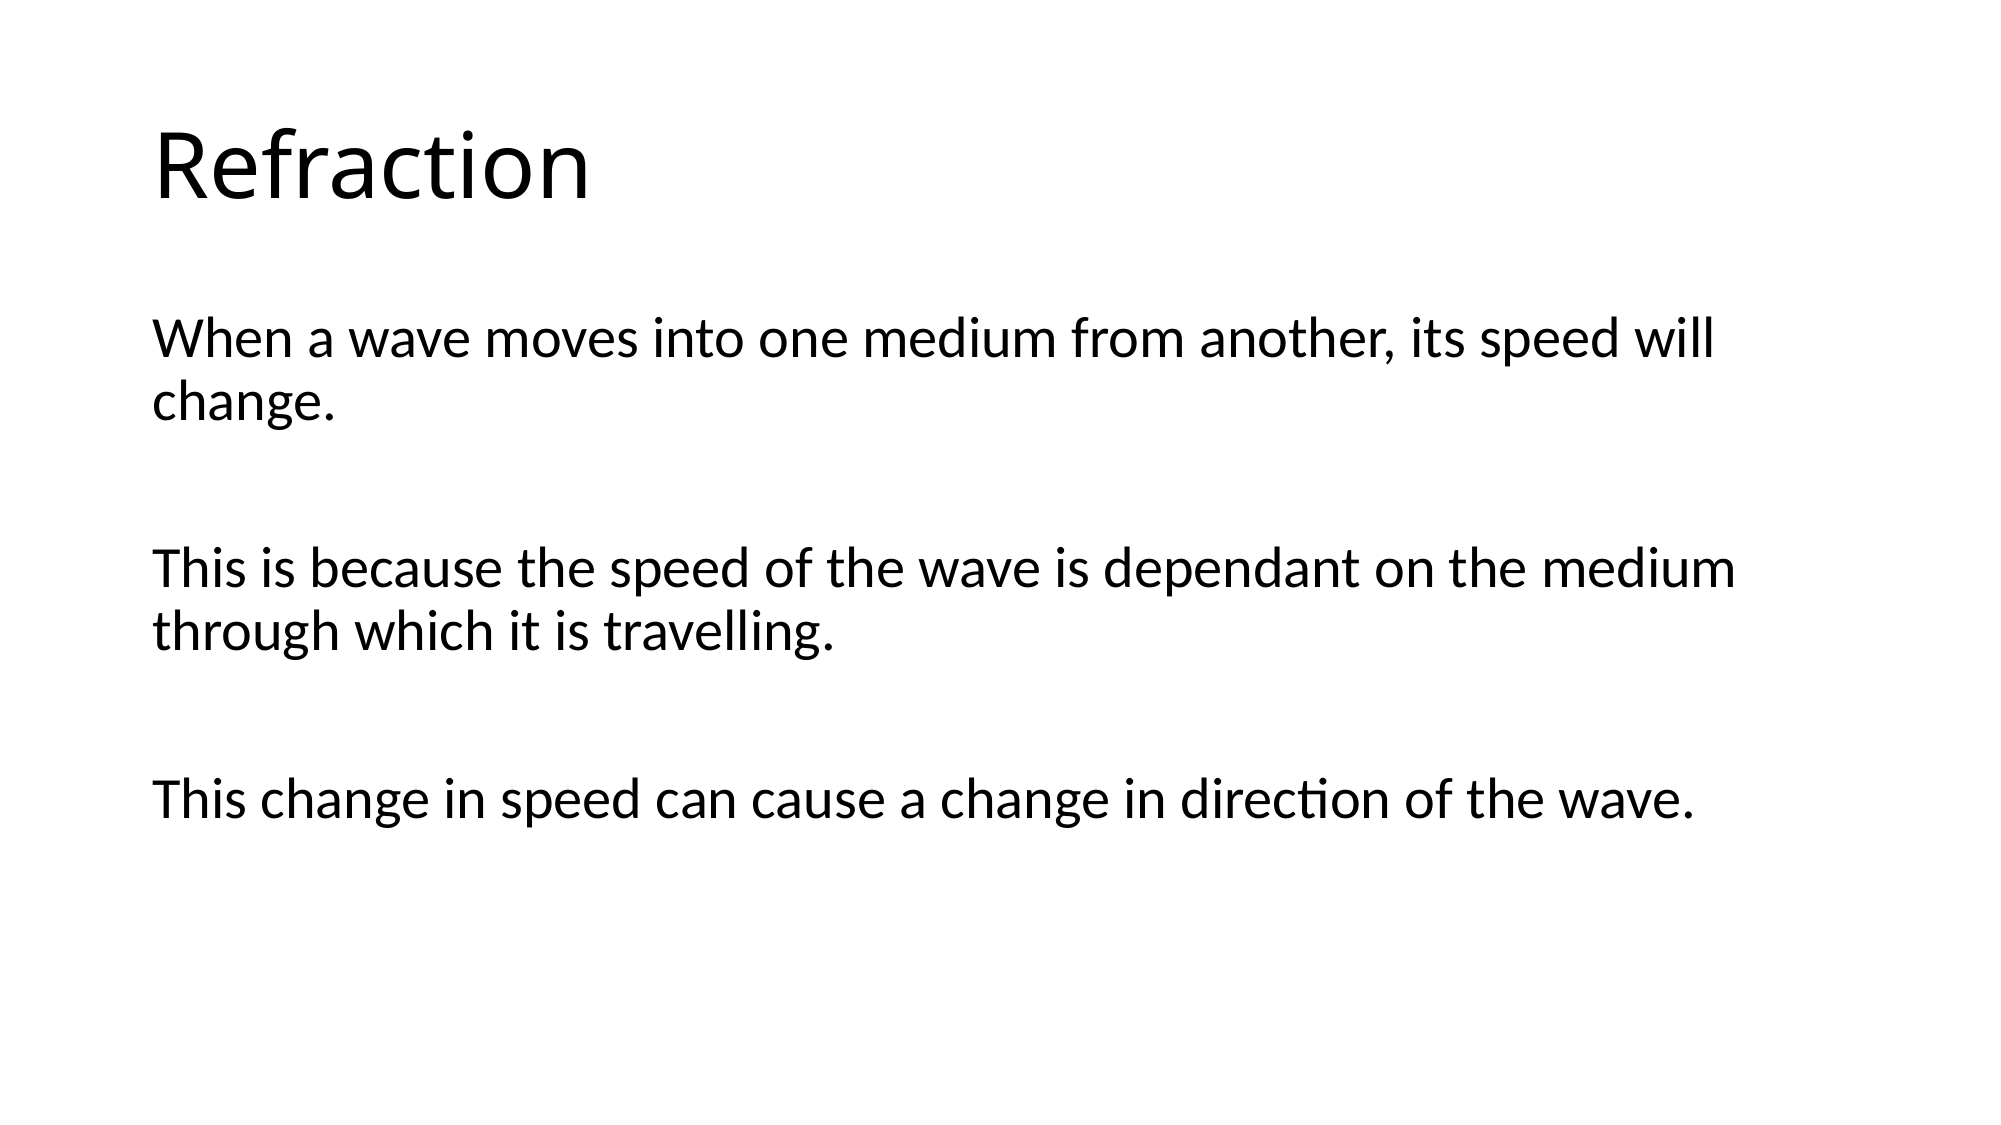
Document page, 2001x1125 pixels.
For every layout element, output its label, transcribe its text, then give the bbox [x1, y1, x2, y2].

title Refraction [137, 59, 1863, 278]
list When a wave moves into one medium from another, its speed will change. This is because the speed of the wave is dependant on the medium through which it is travelling. This change in speed can cause a change in direction of the wave. [137, 299, 1863, 1014]
